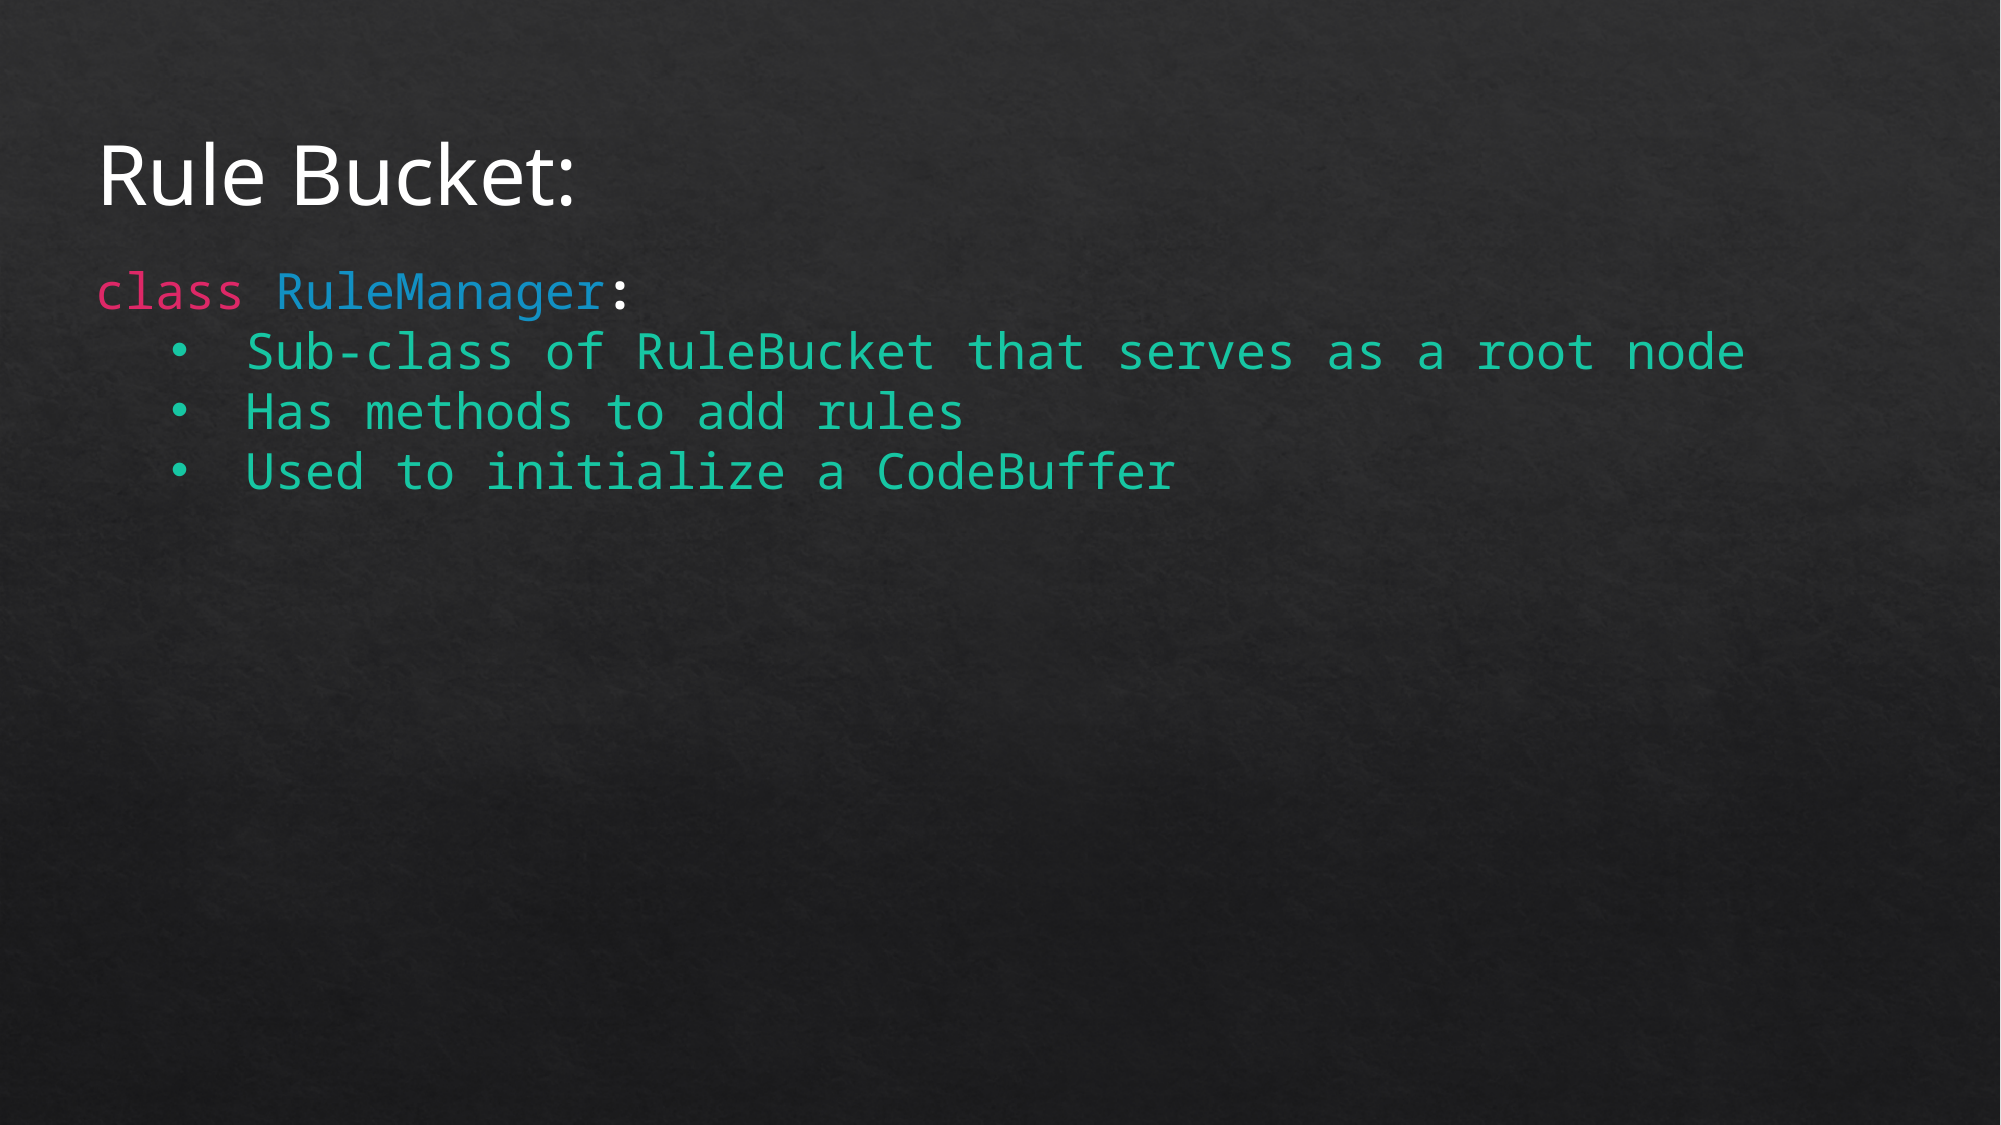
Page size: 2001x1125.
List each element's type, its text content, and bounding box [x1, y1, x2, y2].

text_box class RuleManager: Sub-class of RuleBucket that serves as a root node Has methods to add rules Used to initialize a CodeBuffer [81, 251, 2000, 567]
text_box Rule Bucket: [81, 115, 1126, 230]
